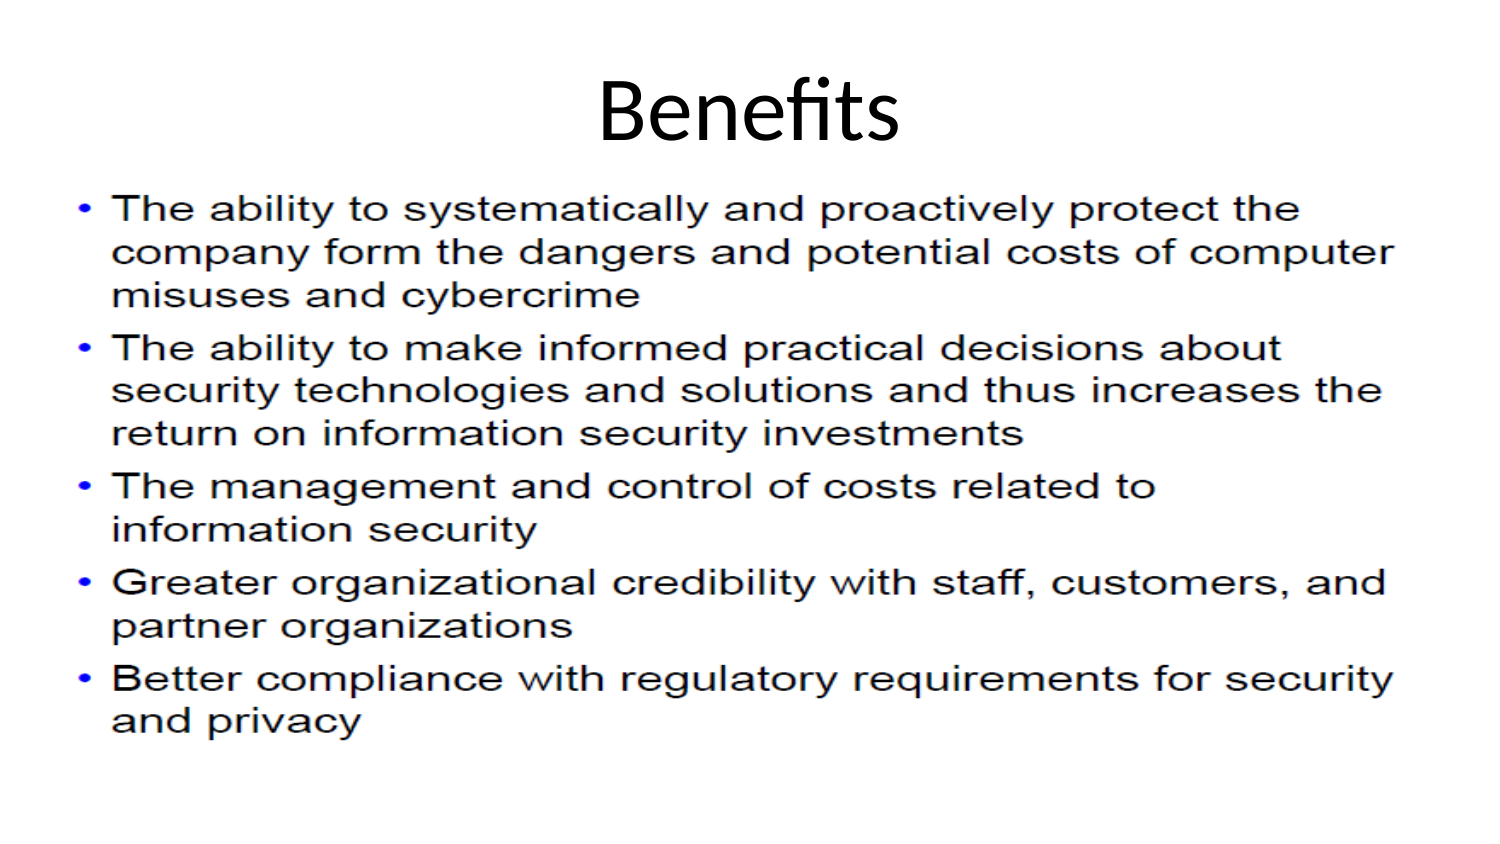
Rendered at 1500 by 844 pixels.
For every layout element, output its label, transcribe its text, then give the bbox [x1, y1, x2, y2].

title Benefits [75, 33, 1425, 175]
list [62, 184, 1413, 760]
